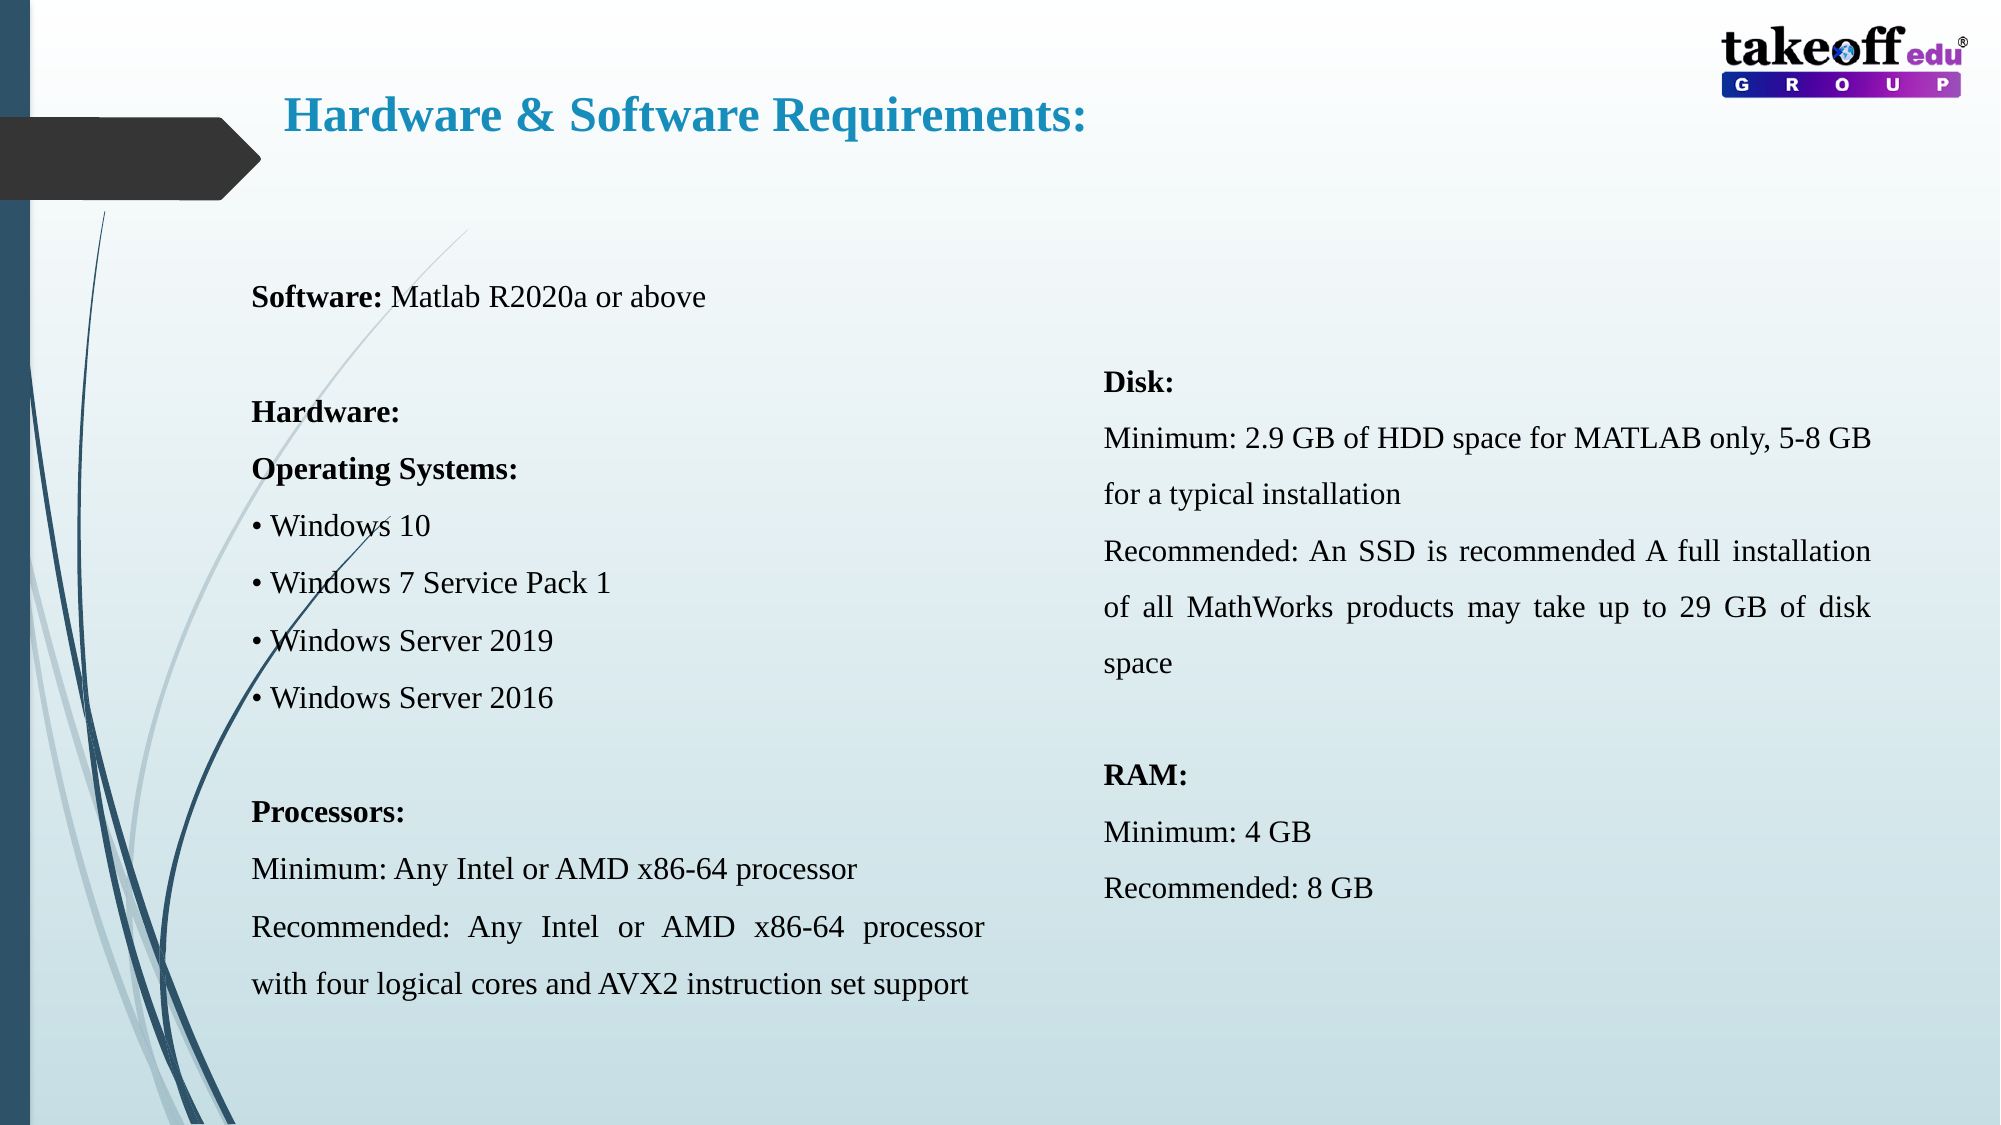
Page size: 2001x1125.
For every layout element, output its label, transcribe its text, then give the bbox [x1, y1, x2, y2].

title Hardware & Software Requirements: [269, 73, 1731, 221]
picture [1718, 20, 1971, 108]
list Software: Matlab R2020a or above Hardware: Operating Systems: • Windows 10 • Windows 7 Service Pack 1 • Windows Server 2019 • Windows Server 2016 Processors: Minimum: Any Intel or AMD x86-64 processor Recommended: Any Intel or AMD x86-64 processor with four logical cores and AVX2 instruction set support [236, 249, 1000, 1023]
text_box Disk: Minimum: 2.9 GB of HDD space for MATLAB only, 5-8 GB for a typical installation Recommended: An SSD is recommended A full installation of all MathWorks products may take up to 29 GB of disk space RAM: Minimum: 4 GB Recommended: 8 GB [1088, 335, 1888, 912]
